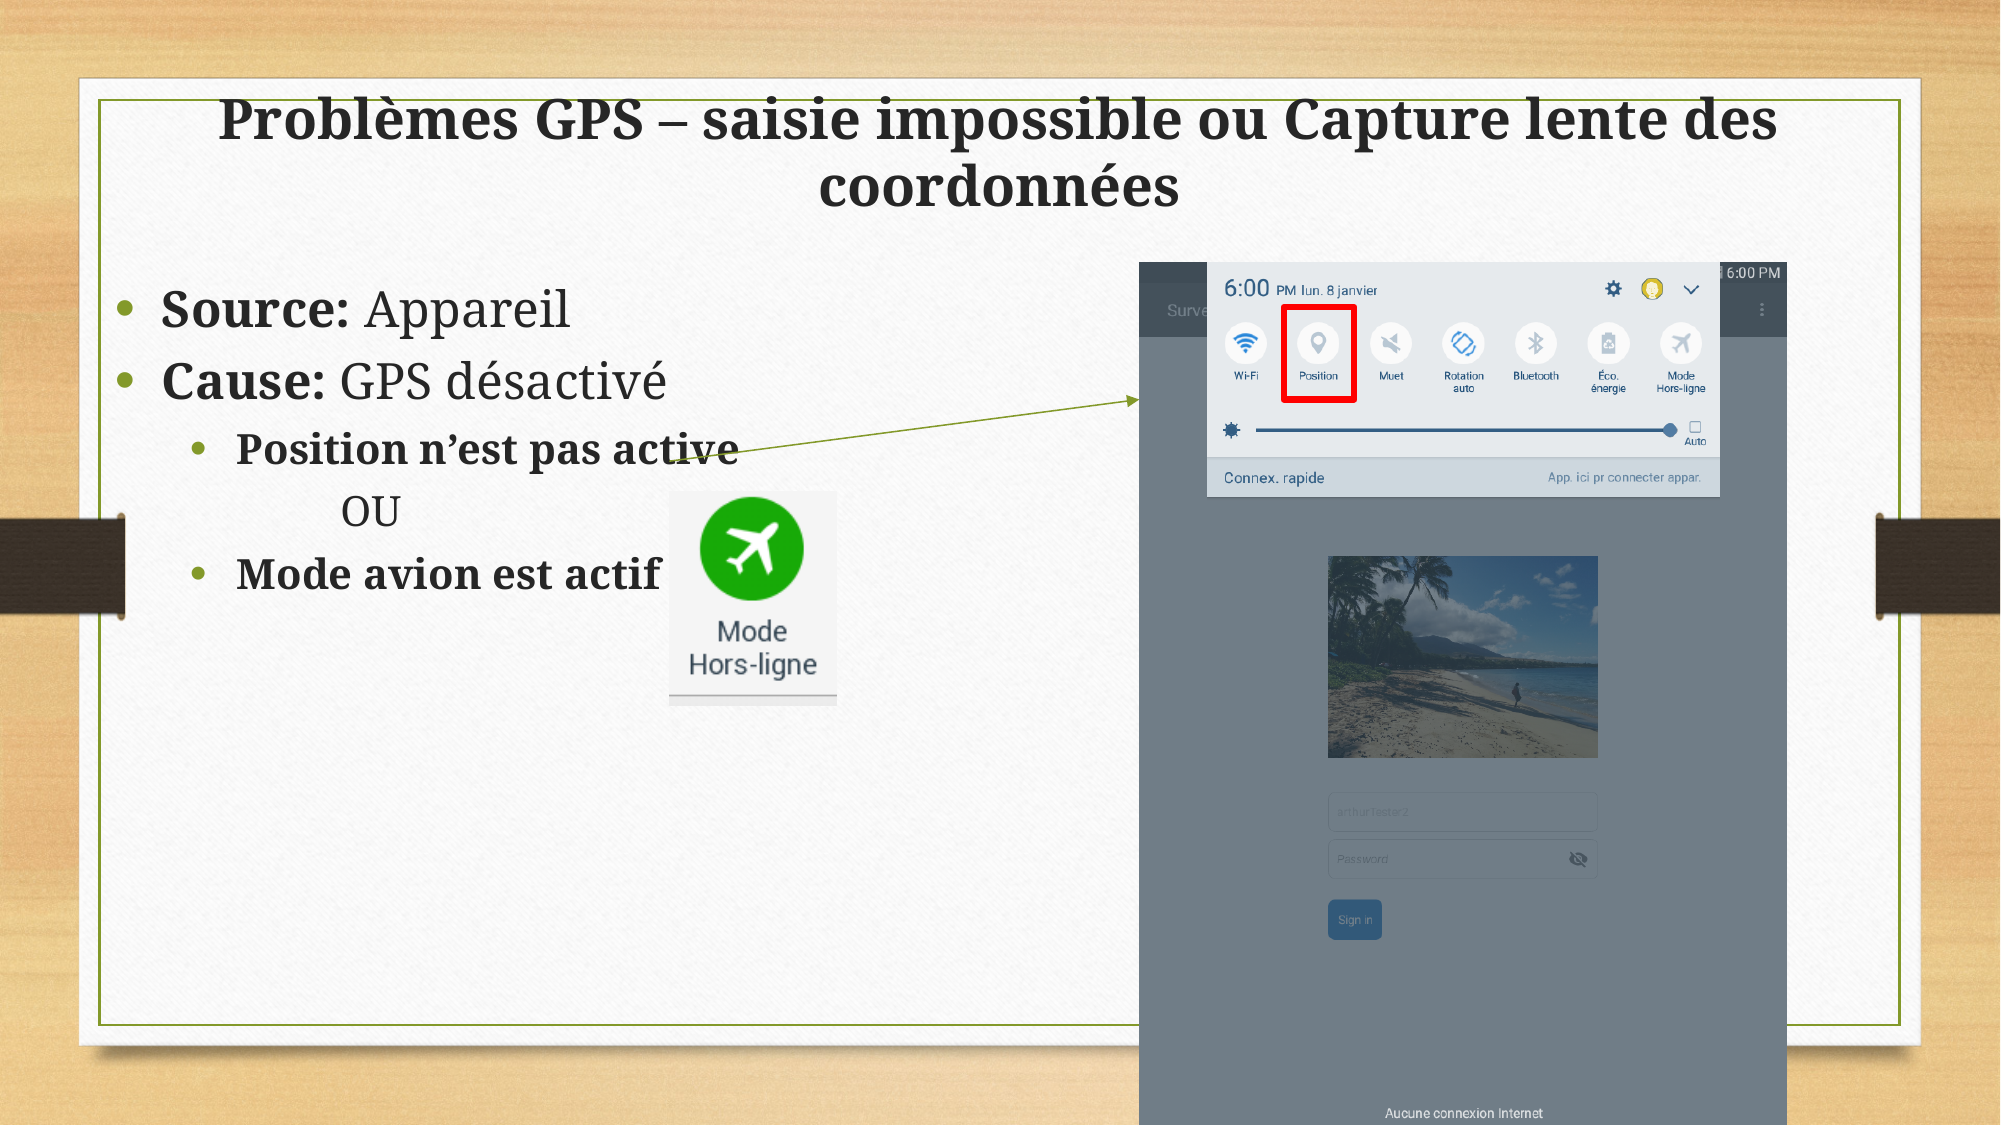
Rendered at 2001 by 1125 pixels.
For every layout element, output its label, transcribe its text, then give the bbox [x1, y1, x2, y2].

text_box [669, 399, 1140, 462]
picture [0, 0, 2001, 1125]
picture [669, 490, 837, 706]
list Source: Appareil Cause: GPS désactivé Position n’est pas active OU Mode avion est actif [99, 262, 974, 1078]
title Problèmes GPS – saisie impossible ou Capture lente des coordonnées [99, 0, 1900, 233]
